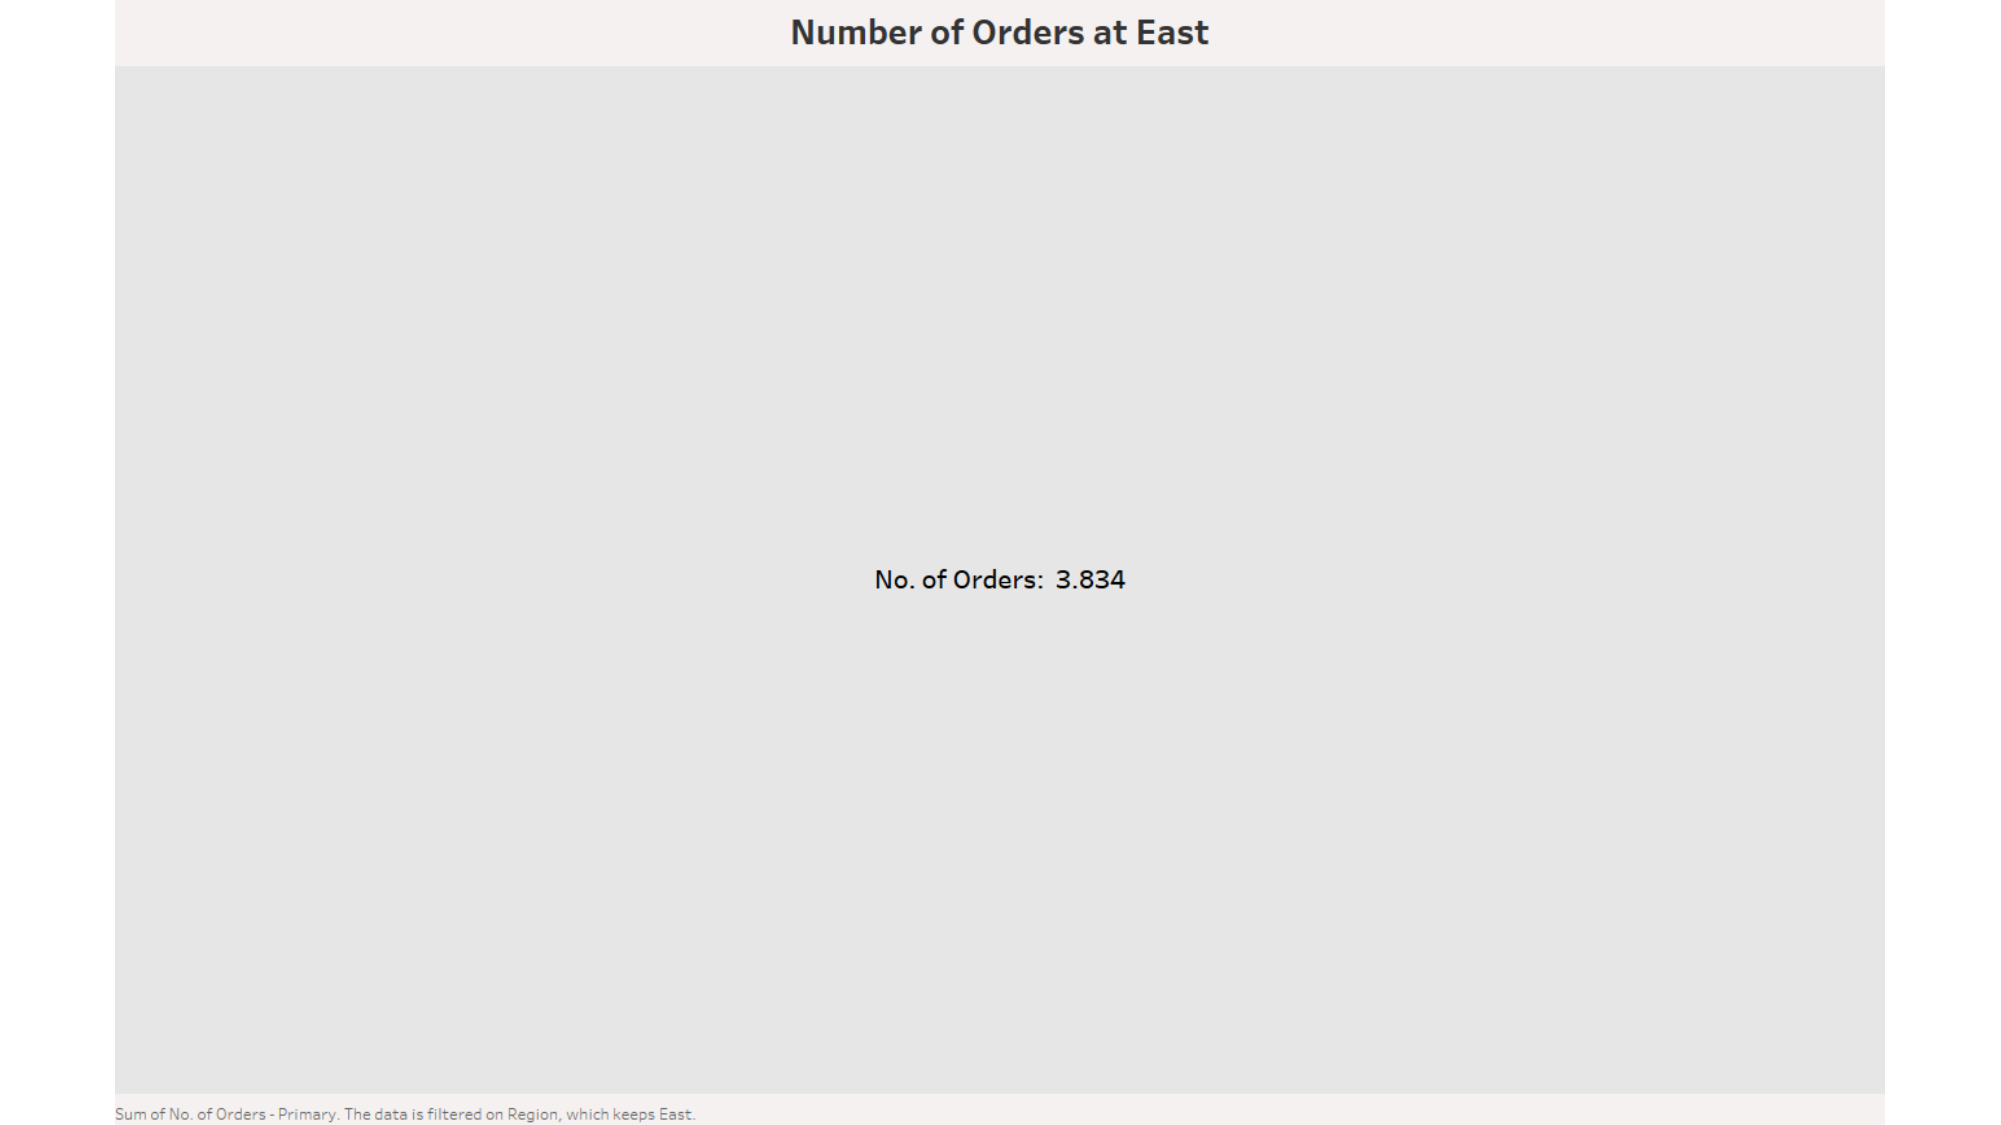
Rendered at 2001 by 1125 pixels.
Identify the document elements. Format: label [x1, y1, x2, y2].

picture [115, 0, 1885, 1125]
